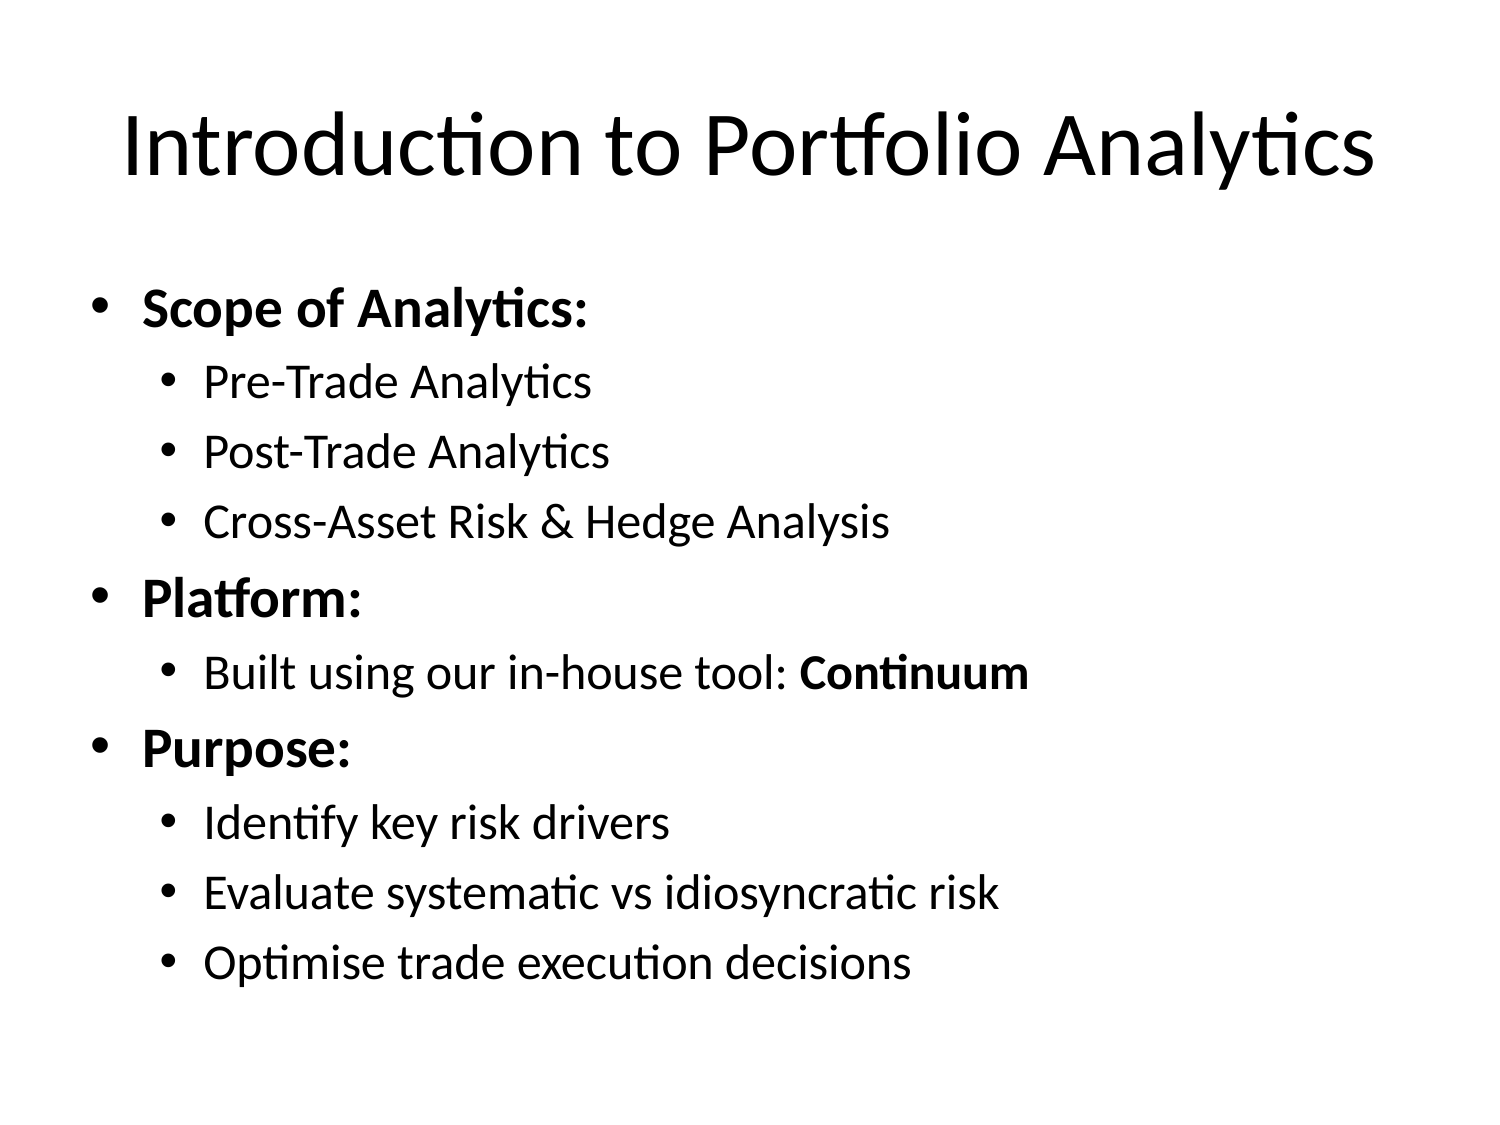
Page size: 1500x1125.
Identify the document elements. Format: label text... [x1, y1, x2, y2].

title Introduction to Portfolio Analytics [75, 45, 1425, 233]
list Scope of Analytics: Pre-Trade Analytics Post-Trade Analytics Cross-Asset Risk & Hedge Analysis Platform: Built using our in-house tool: Continuum Purpose: Identify key risk drivers Evaluate systematic vs idiosyncratic risk Optimise trade execution decisions [75, 262, 1425, 1005]
